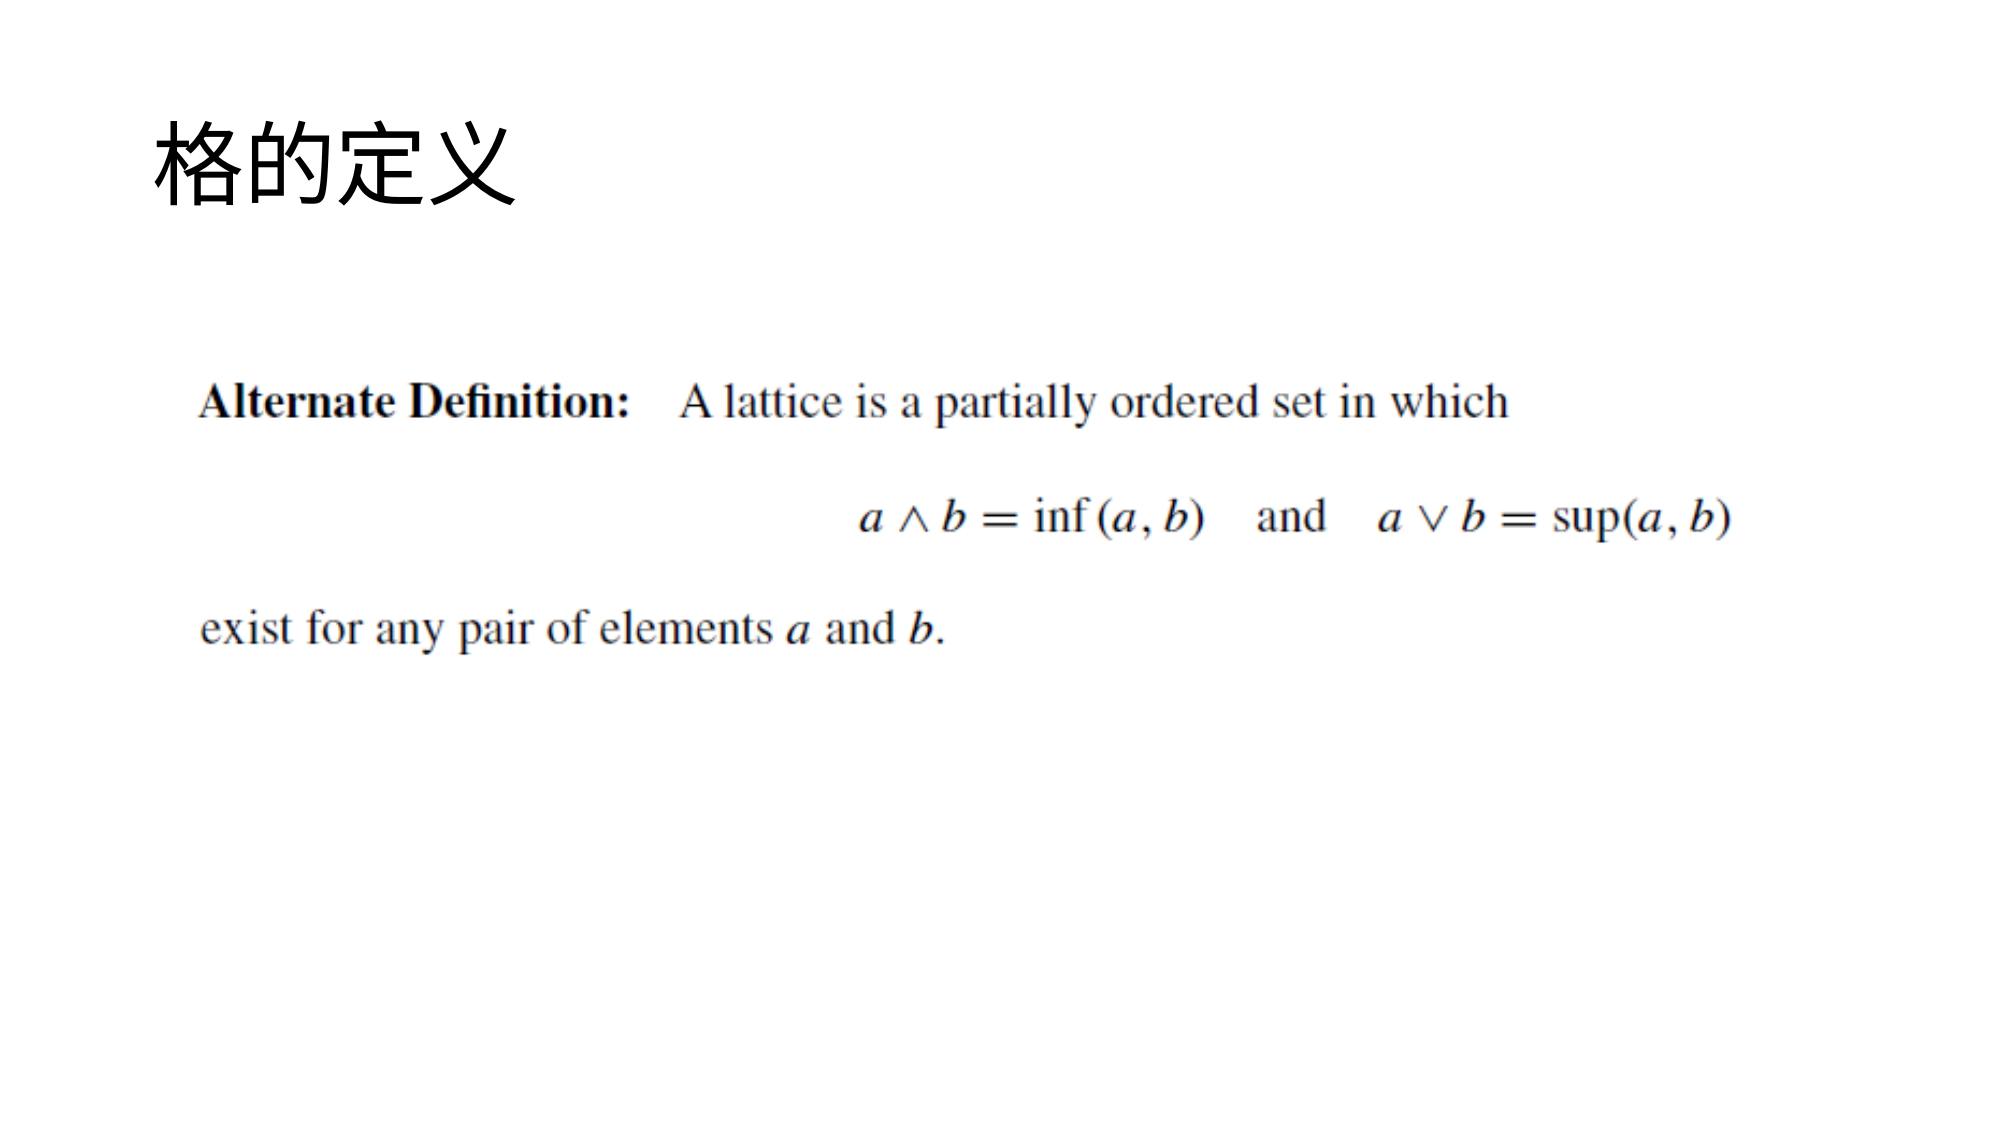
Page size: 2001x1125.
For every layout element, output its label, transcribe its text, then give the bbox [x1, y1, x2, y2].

title 格的定义 [137, 59, 1863, 278]
picture [178, 349, 1822, 681]
